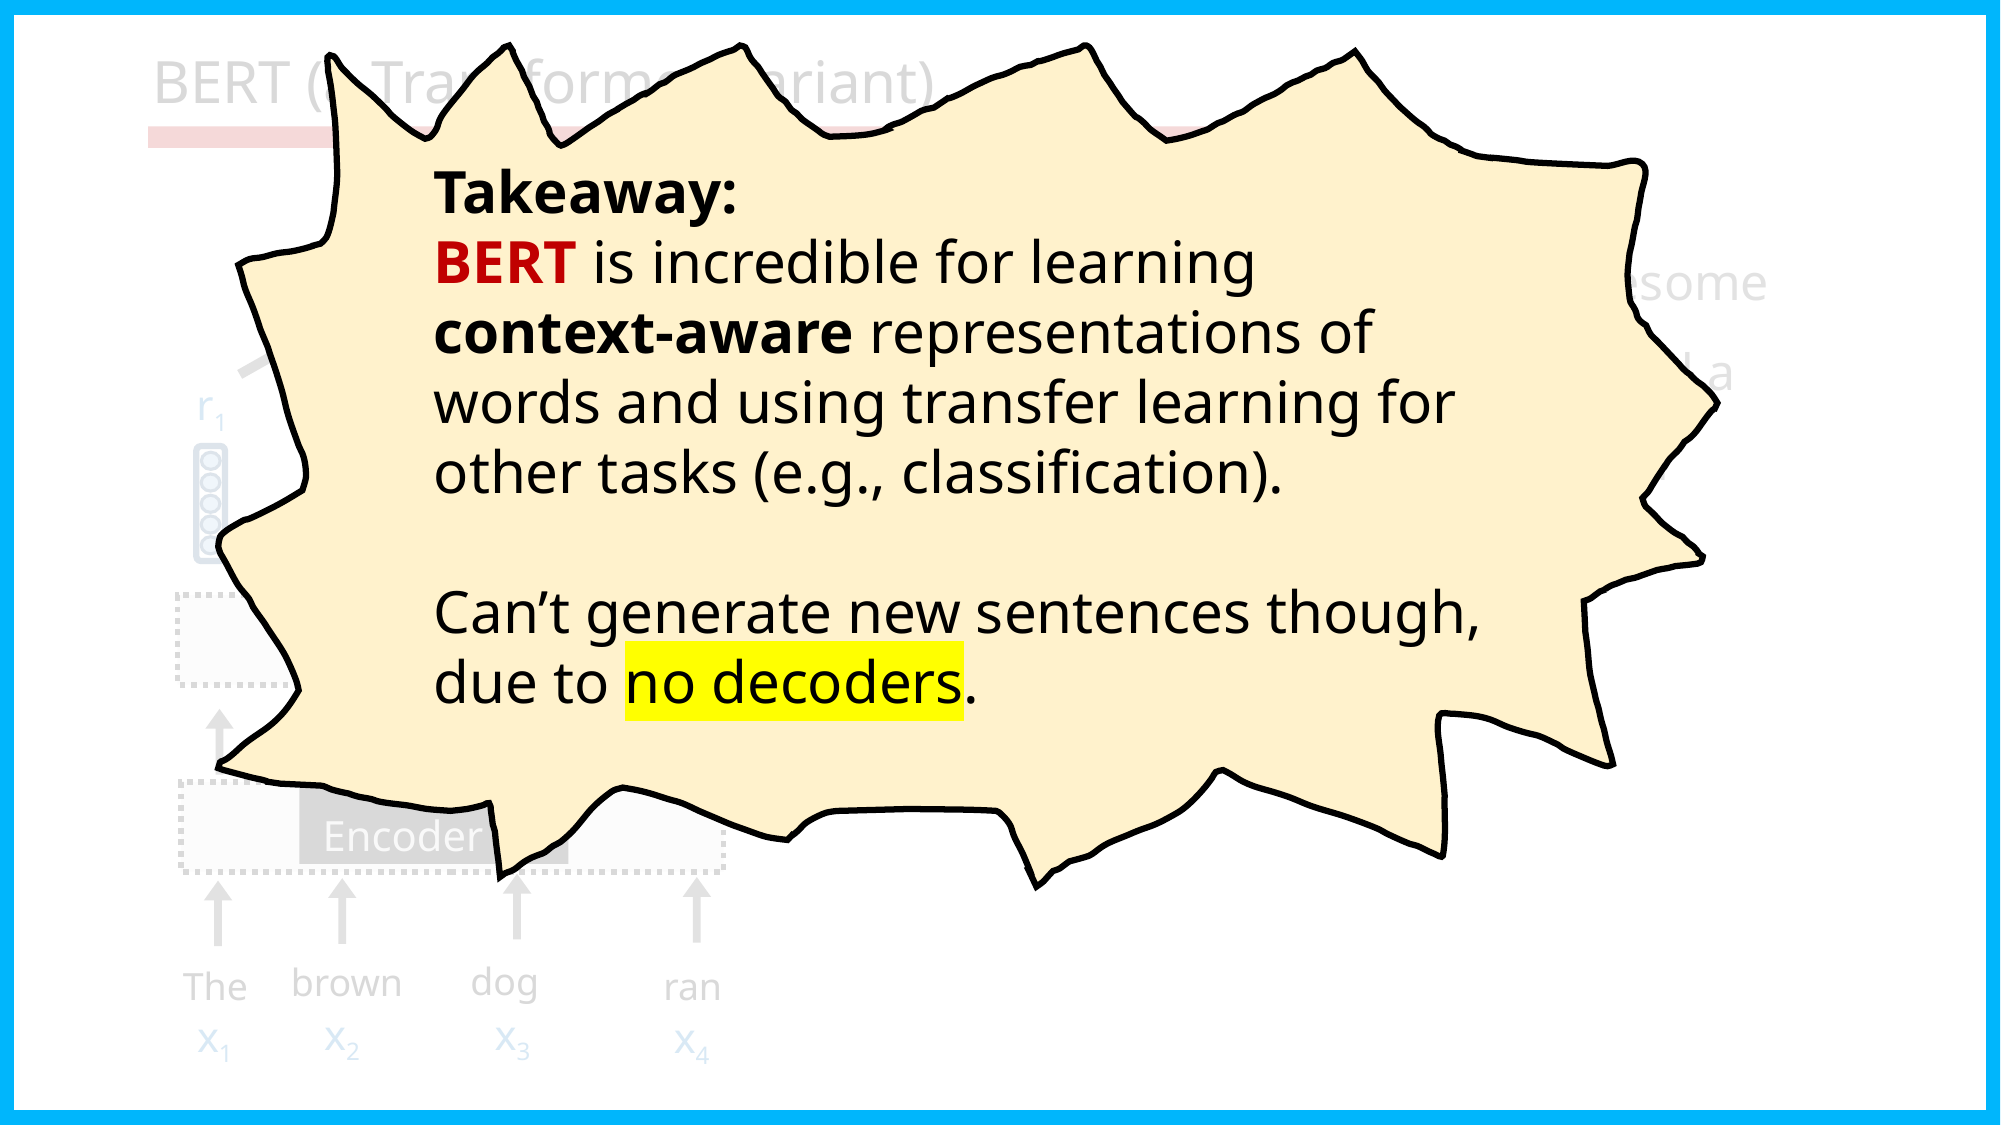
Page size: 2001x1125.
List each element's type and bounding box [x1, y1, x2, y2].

text_box [26, 15, 1973, 1109]
